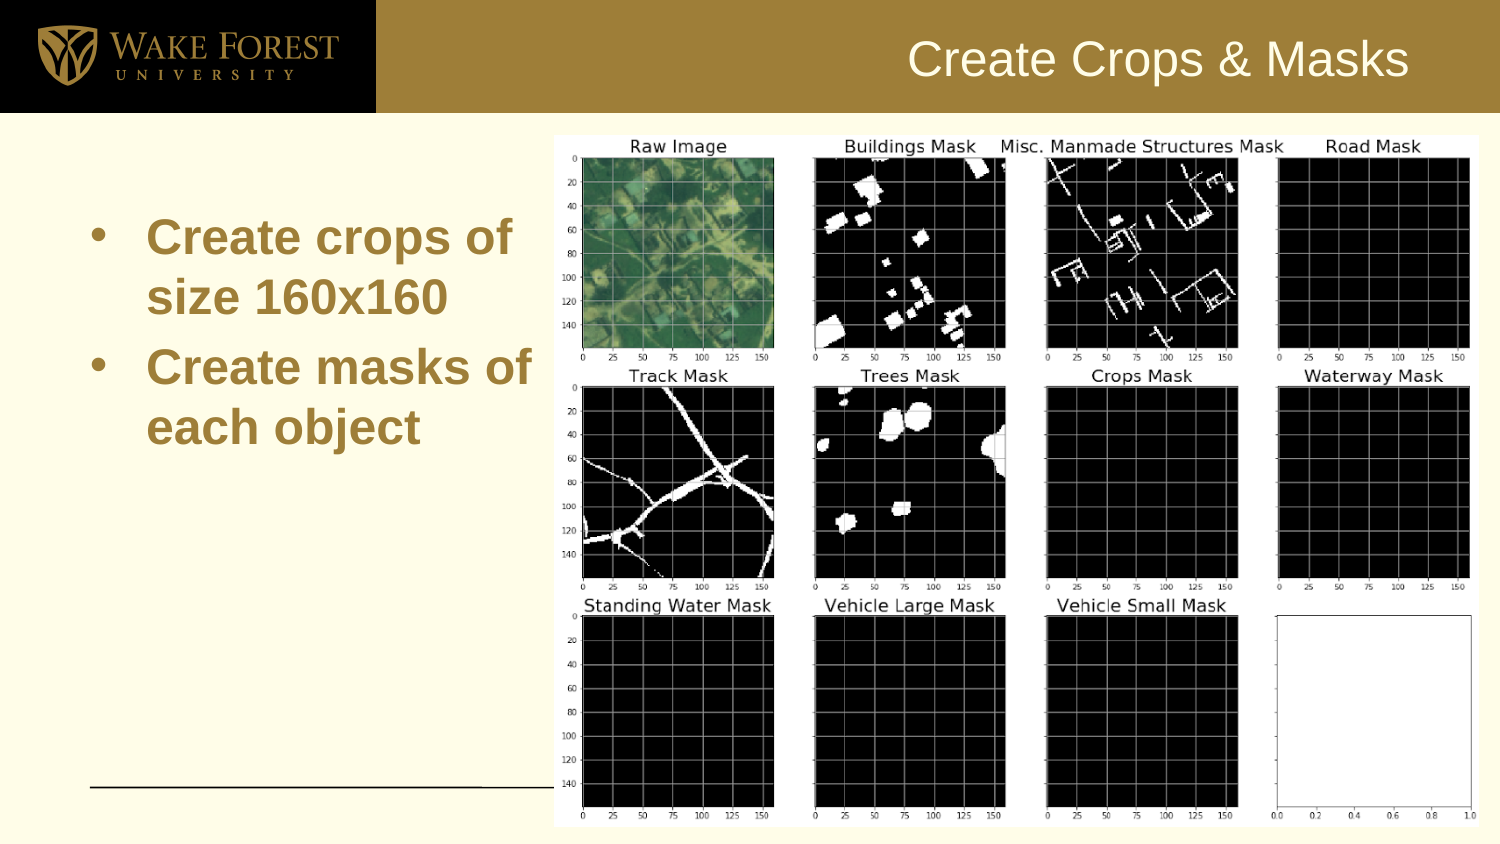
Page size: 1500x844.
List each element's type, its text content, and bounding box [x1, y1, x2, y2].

picture [38, 25, 339, 86]
text_box Create crops of size 160x160 Create masks of each object [74, 196, 548, 760]
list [553, 135, 1479, 828]
title Create Crops & Masks [349, 0, 1426, 113]
